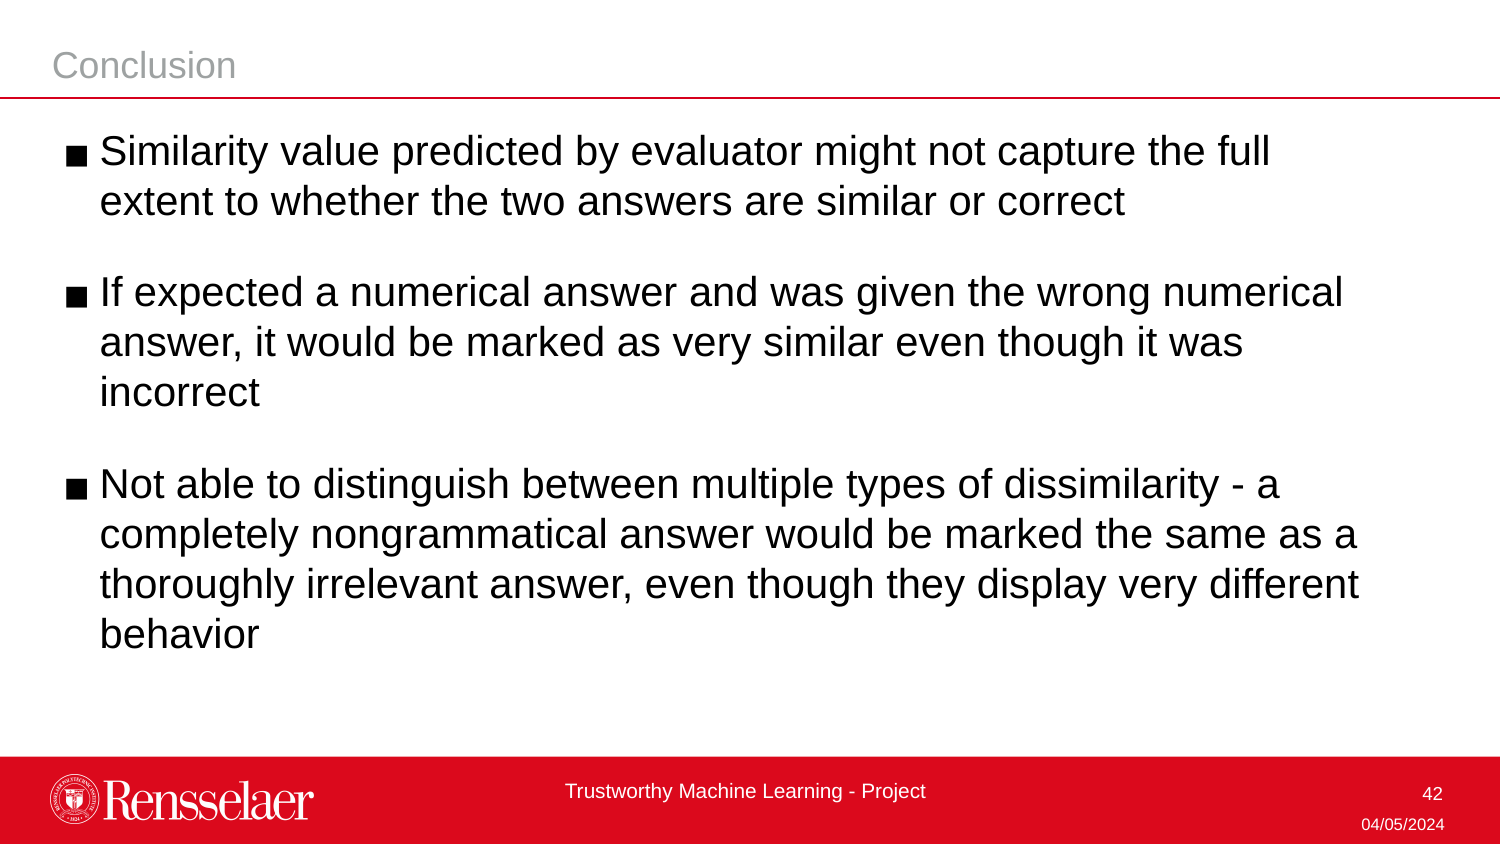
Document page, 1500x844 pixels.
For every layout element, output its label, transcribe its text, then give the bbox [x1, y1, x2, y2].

list Conclusion [36, 33, 1403, 98]
text_box 04/05/2024 [1346, 799, 1466, 842]
picture [50, 774, 314, 824]
list Similarity value predicted by evaluator might not capture the full extent to whether the two answers are similar or correct If expected a numerical answer and was given the wrong numerical answer, it would be marked as very similar even though it was incorrect Not able to distinguish between multiple types of dissimilarity - a completely nongrammatical answer would be marked the same as a thoroughly irrelevant answer, even though they display very different behavior [47, 115, 1392, 666]
picture [549, 803, 1459, 838]
text_box Trustworthy Machine Learning - Project [549, 762, 984, 803]
